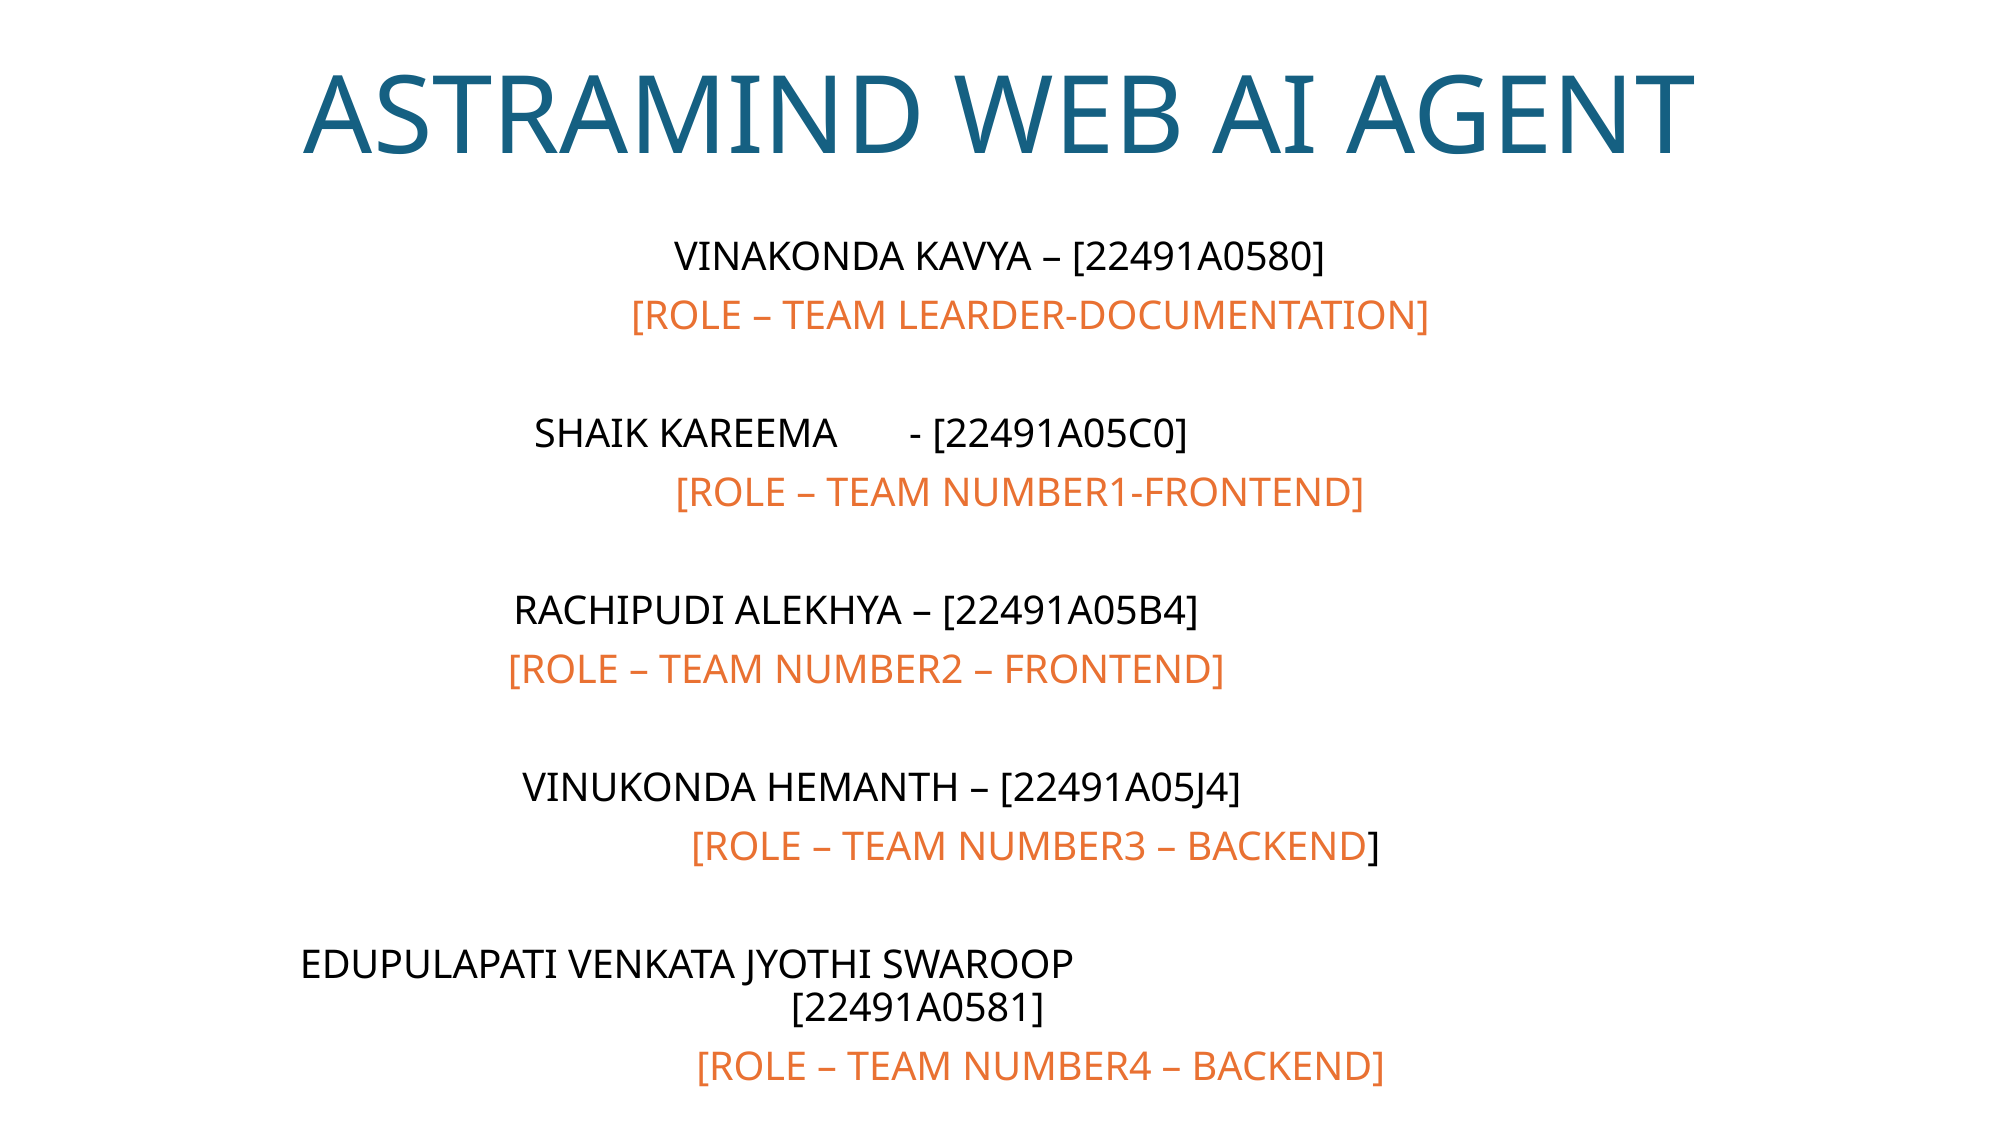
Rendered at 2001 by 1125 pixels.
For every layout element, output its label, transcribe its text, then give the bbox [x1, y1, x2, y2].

title ASTRAMIND WEB AI AGENT [250, 41, 1750, 185]
subtitle VINAKONDA KAVYA – [22491A0580] [ROLE – TEAM LEARDER-DOCUMENTATION] SHAIK KAREEMA - [22491A05C0] [ROLE – TEAM NUMBER1-FRONTEND] RACHIPUDI ALEKHYA – [22491A05B4] [ROLE – TEAM NUMBER2 – FRONTEND] VINUKONDA HEMANTH – [22491A05J4] [ROLE – TEAM NUMBER3 – BACKEND] EDUPULAPATI VENKATA JYOTHI SWAROOP [22491A0581] [ROLE – TEAM NUMBER4 – BACKEND] [249, 228, 1750, 1099]
